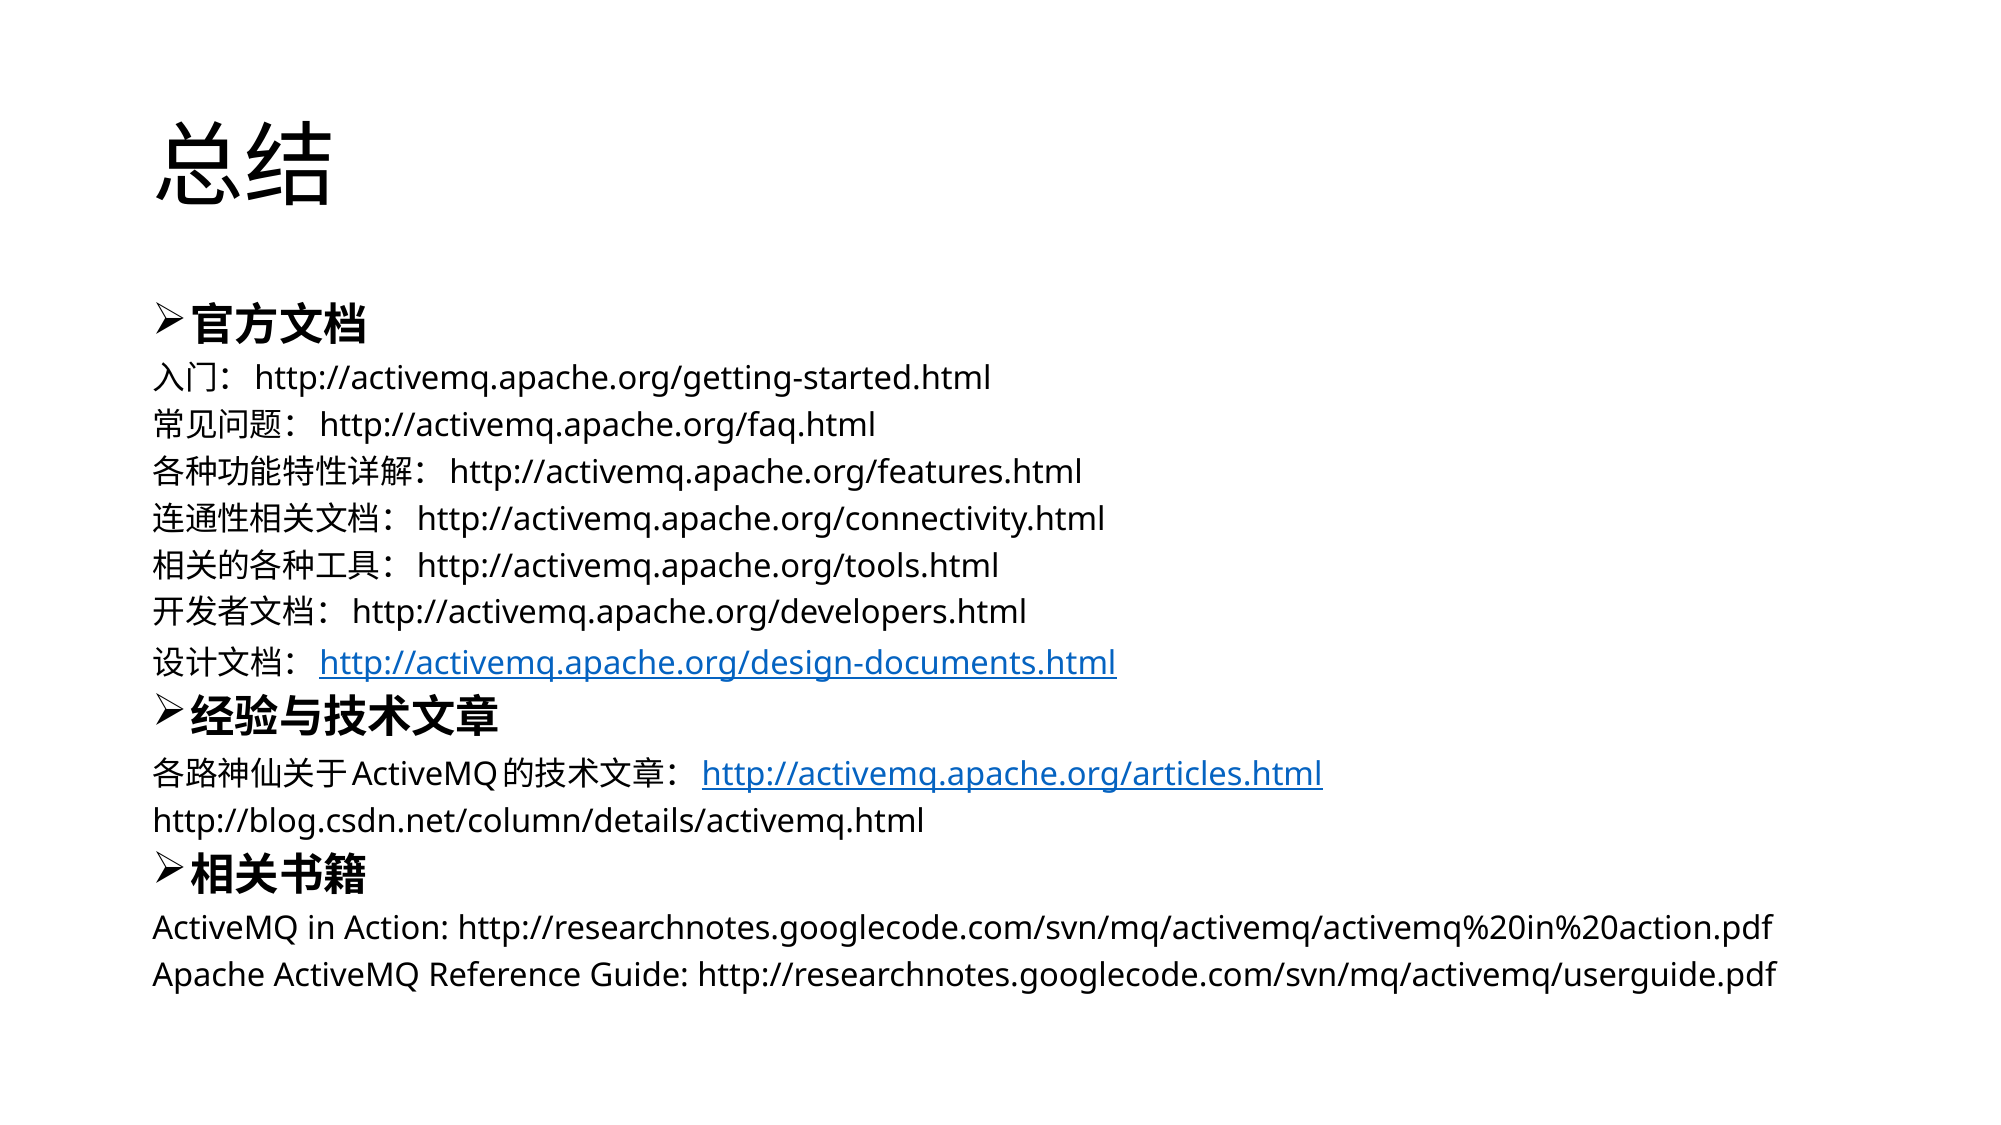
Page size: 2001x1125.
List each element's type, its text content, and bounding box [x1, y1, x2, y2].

list 官方文档 入门：http://activemq.apache.org/getting-started.html 常见问题：http://activemq.apache.org/faq.html 各种功能特性详解：http://activemq.apache.org/features.html 连通性相关文档：http://activemq.apache.org/connectivity.html 相关的各种工具：http://activemq.apache.org/tools.html 开发者文档：http://activemq.apache.org/developers.html 设计文档：http://activemq.apache.org/design-documents.html 经验与技术文章 各路神仙关于ActiveMQ的技术文章：http://activemq.apache.org/articles.html http://blog.csdn.net/column/details/activemq.html 相关书籍 ActiveMQ in Action: http://researchnotes.googlecode.com/svn/mq/activemq/activemq%20in%20action.pdf Apache ActiveMQ Reference Guide: http://researchnotes.googlecode.com/svn/mq/activemq/userguide.pdf [137, 294, 1863, 1009]
title 总结 [137, 59, 1863, 278]
